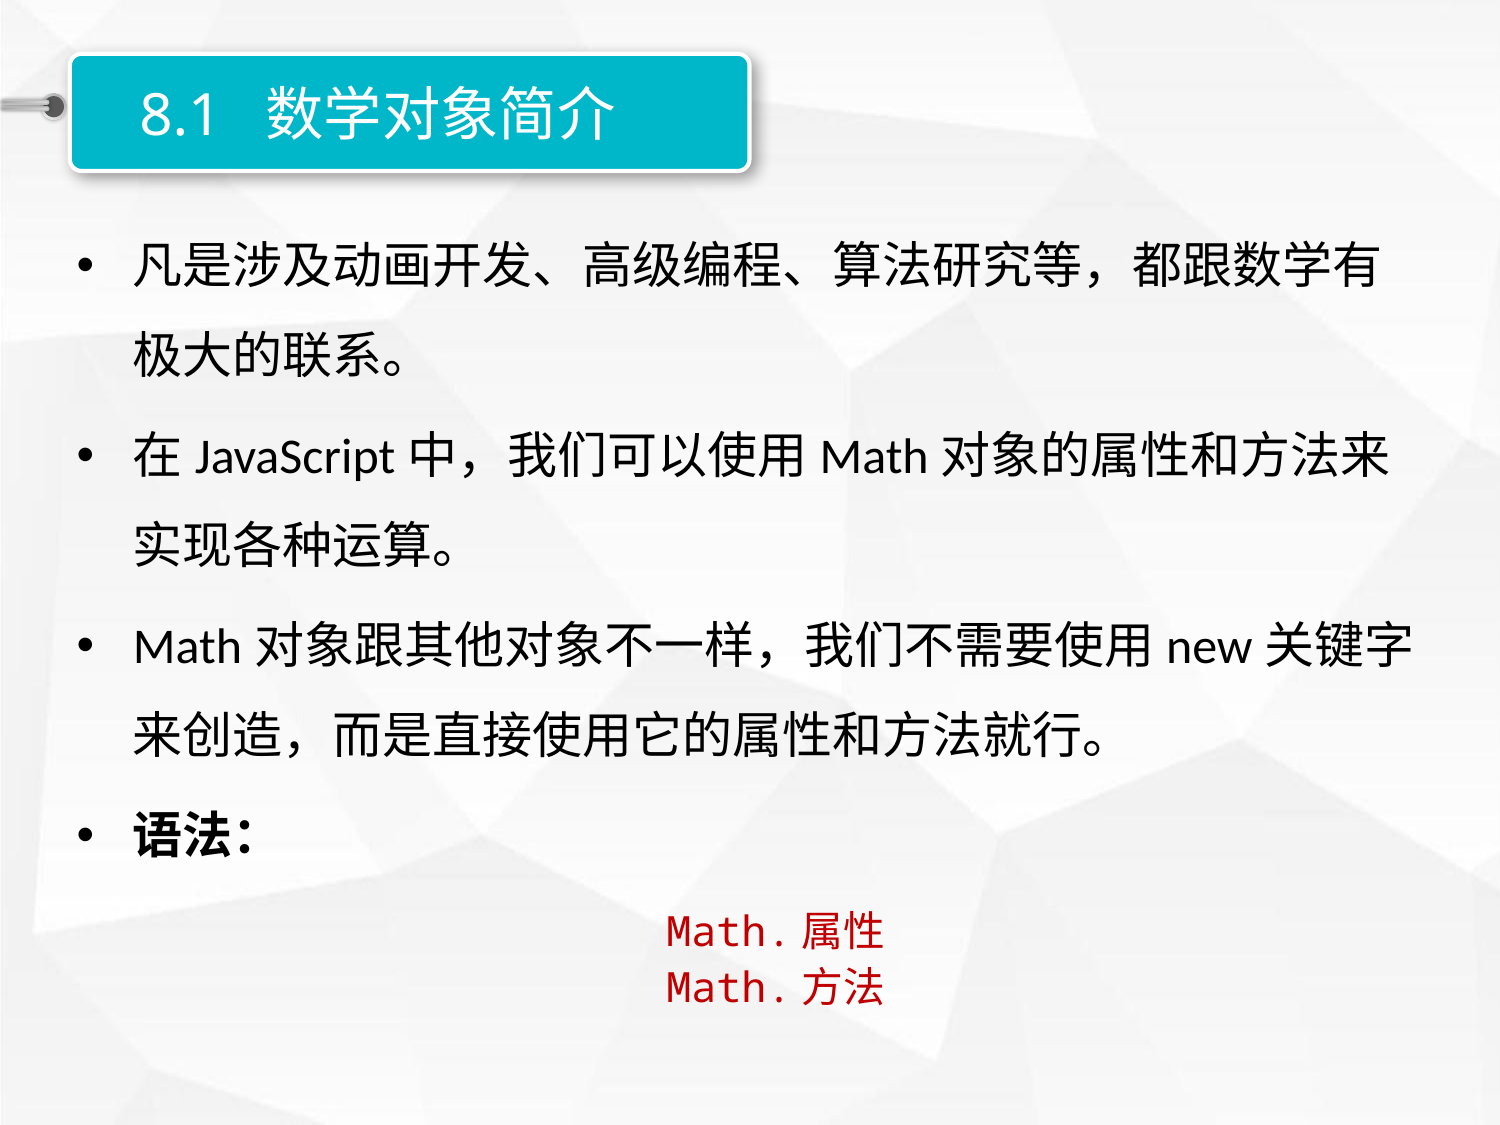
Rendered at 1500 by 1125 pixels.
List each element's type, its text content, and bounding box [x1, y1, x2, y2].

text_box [1, 100, 49, 111]
picture [0, 0, 1500, 1125]
list 凡是涉及动画开发、高级编程、算法研究等，都跟数学有极大的联系。 在JavaScript中，我们可以使用Math对象的属性和方法来实现各种运算。 Math对象跟其他对象不一样，我们不需要使用new关键字来创造，而是直接使用它的属性和方法就行。 语法： [61, 196, 1443, 894]
text_box Math.属性 Math.方法 [651, 890, 900, 1075]
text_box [40, 93, 67, 120]
text_box [67, 51, 752, 174]
text_box 8.1 数学对象简介 [40, 69, 715, 155]
